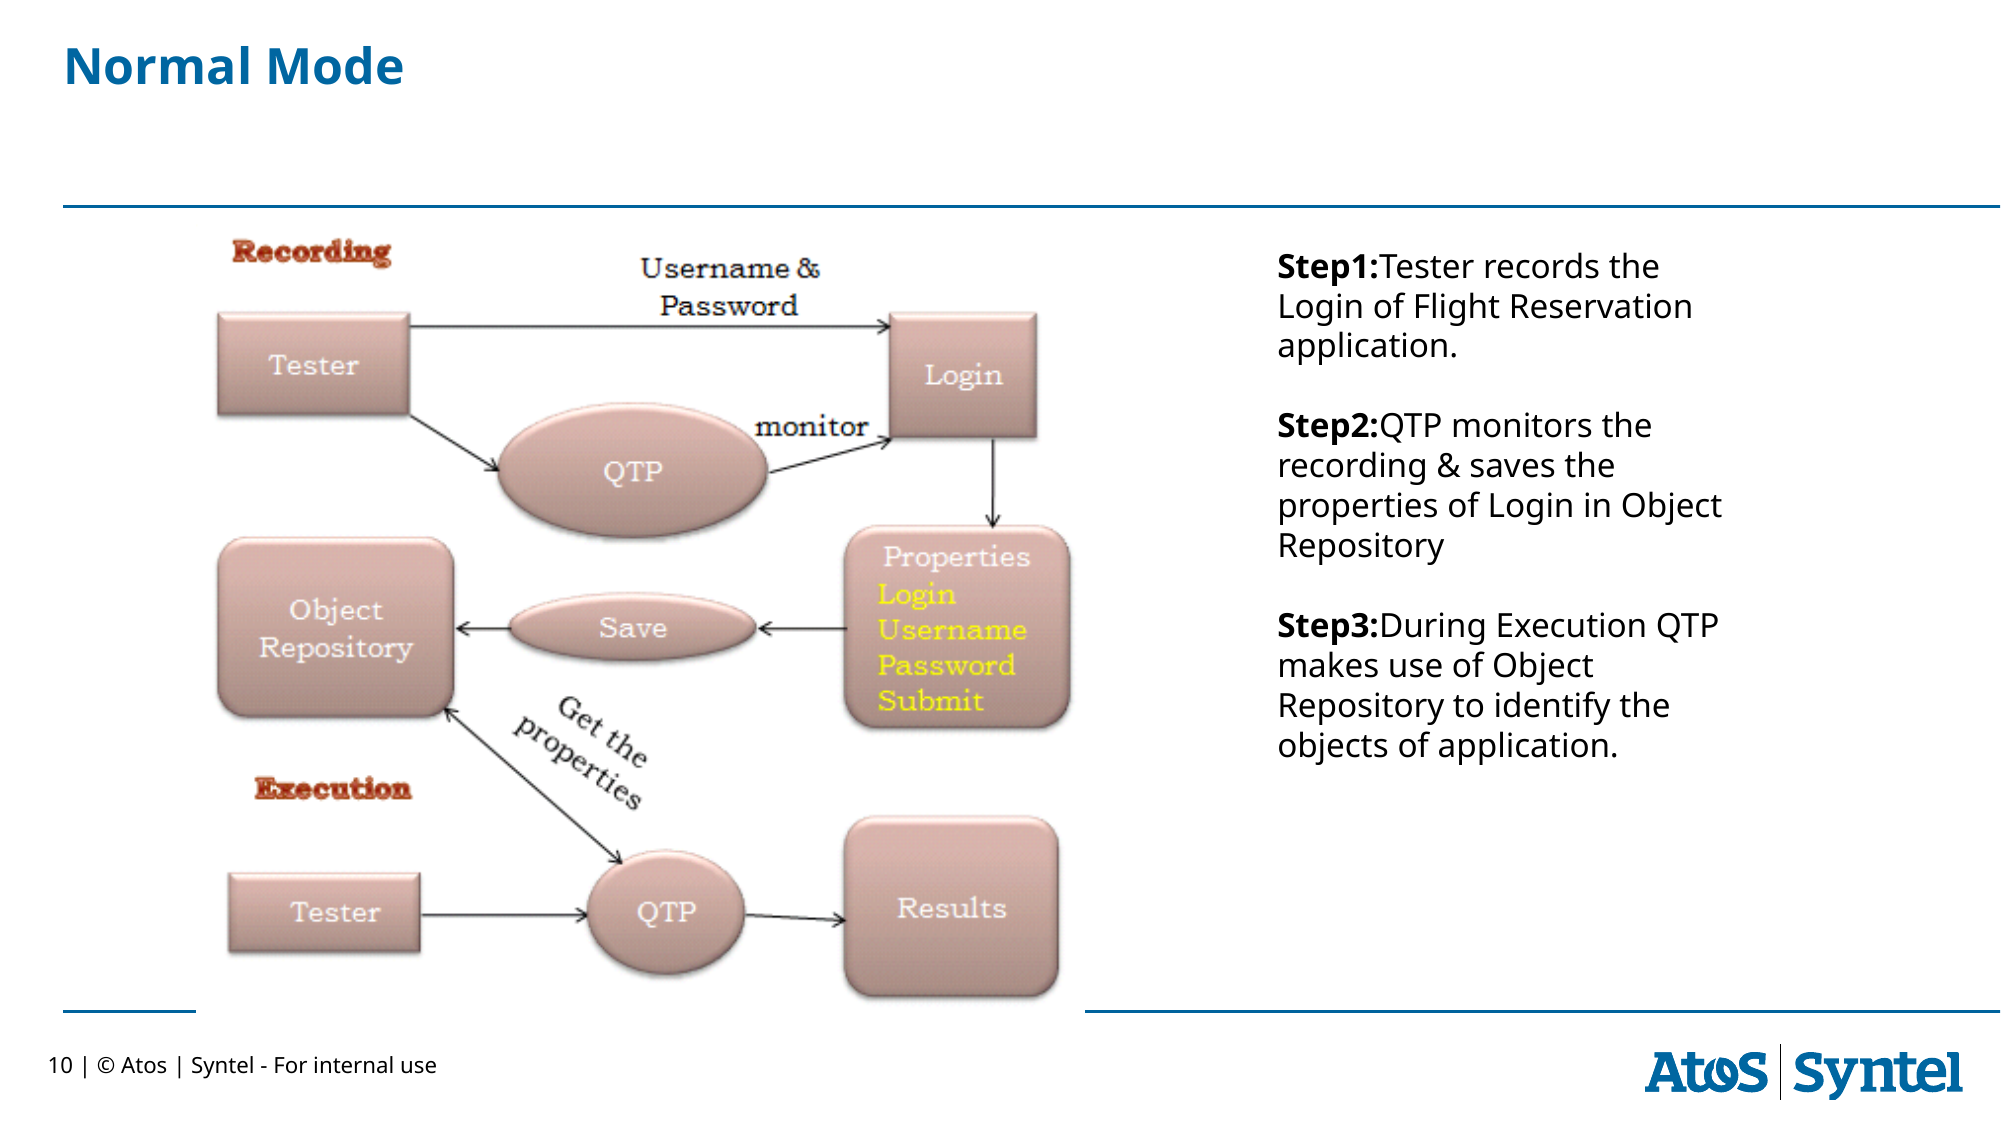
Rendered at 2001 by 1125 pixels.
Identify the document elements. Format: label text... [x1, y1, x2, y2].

picture [196, 223, 1085, 1013]
text_box Step1:Tester records the Login of Flight Reservation application. Step2:QTP monitors the recording & saves the properties of Login in Object Repository Step3:During Execution QTP makes use of Object Repository to identify the objects of application. [1262, 237, 1750, 1011]
title Normal Mode [63, 26, 1961, 151]
